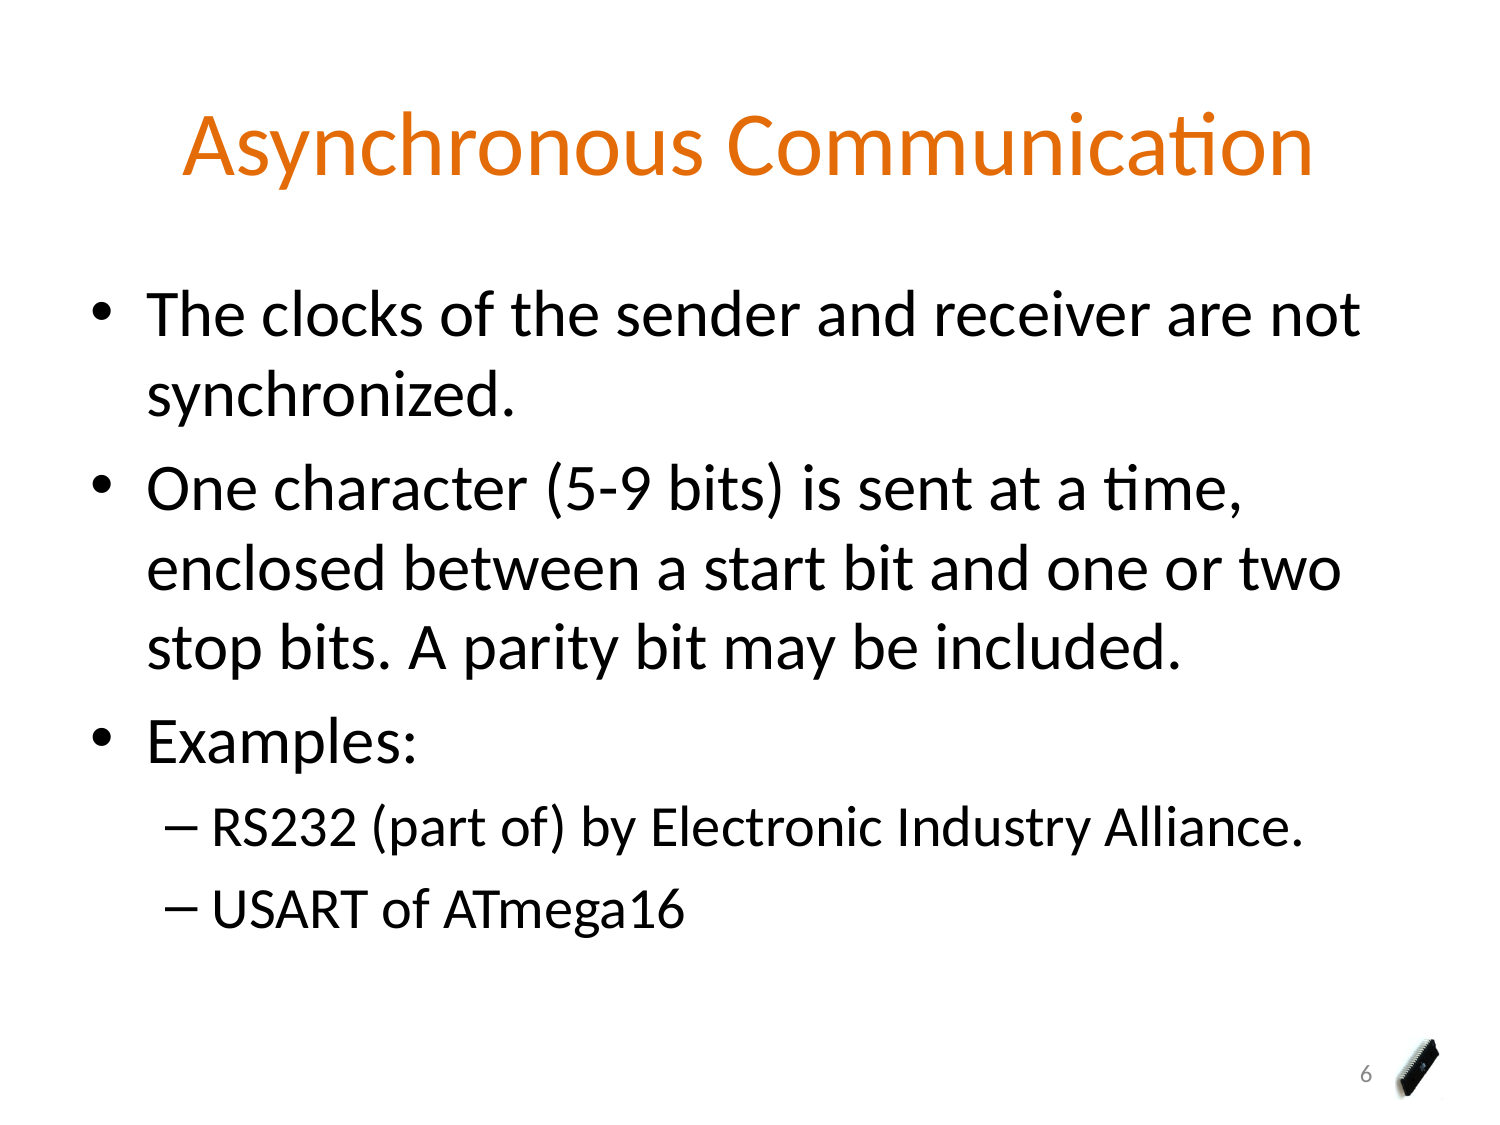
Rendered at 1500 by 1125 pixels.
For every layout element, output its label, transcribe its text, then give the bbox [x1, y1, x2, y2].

title Asynchronous Communication [75, 45, 1425, 233]
slide_number 6 [1037, 1042, 1388, 1103]
list The clocks of the sender and receiver are not synchronized. One character (5-9 bits) is sent at a time, enclosed between a start bit and one or two stop bits. A parity bit may be included. Examples: RS232 (part of) by Electronic Industry Alliance. USART of ATmega16 [75, 262, 1425, 1005]
picture [1387, 1037, 1450, 1100]
